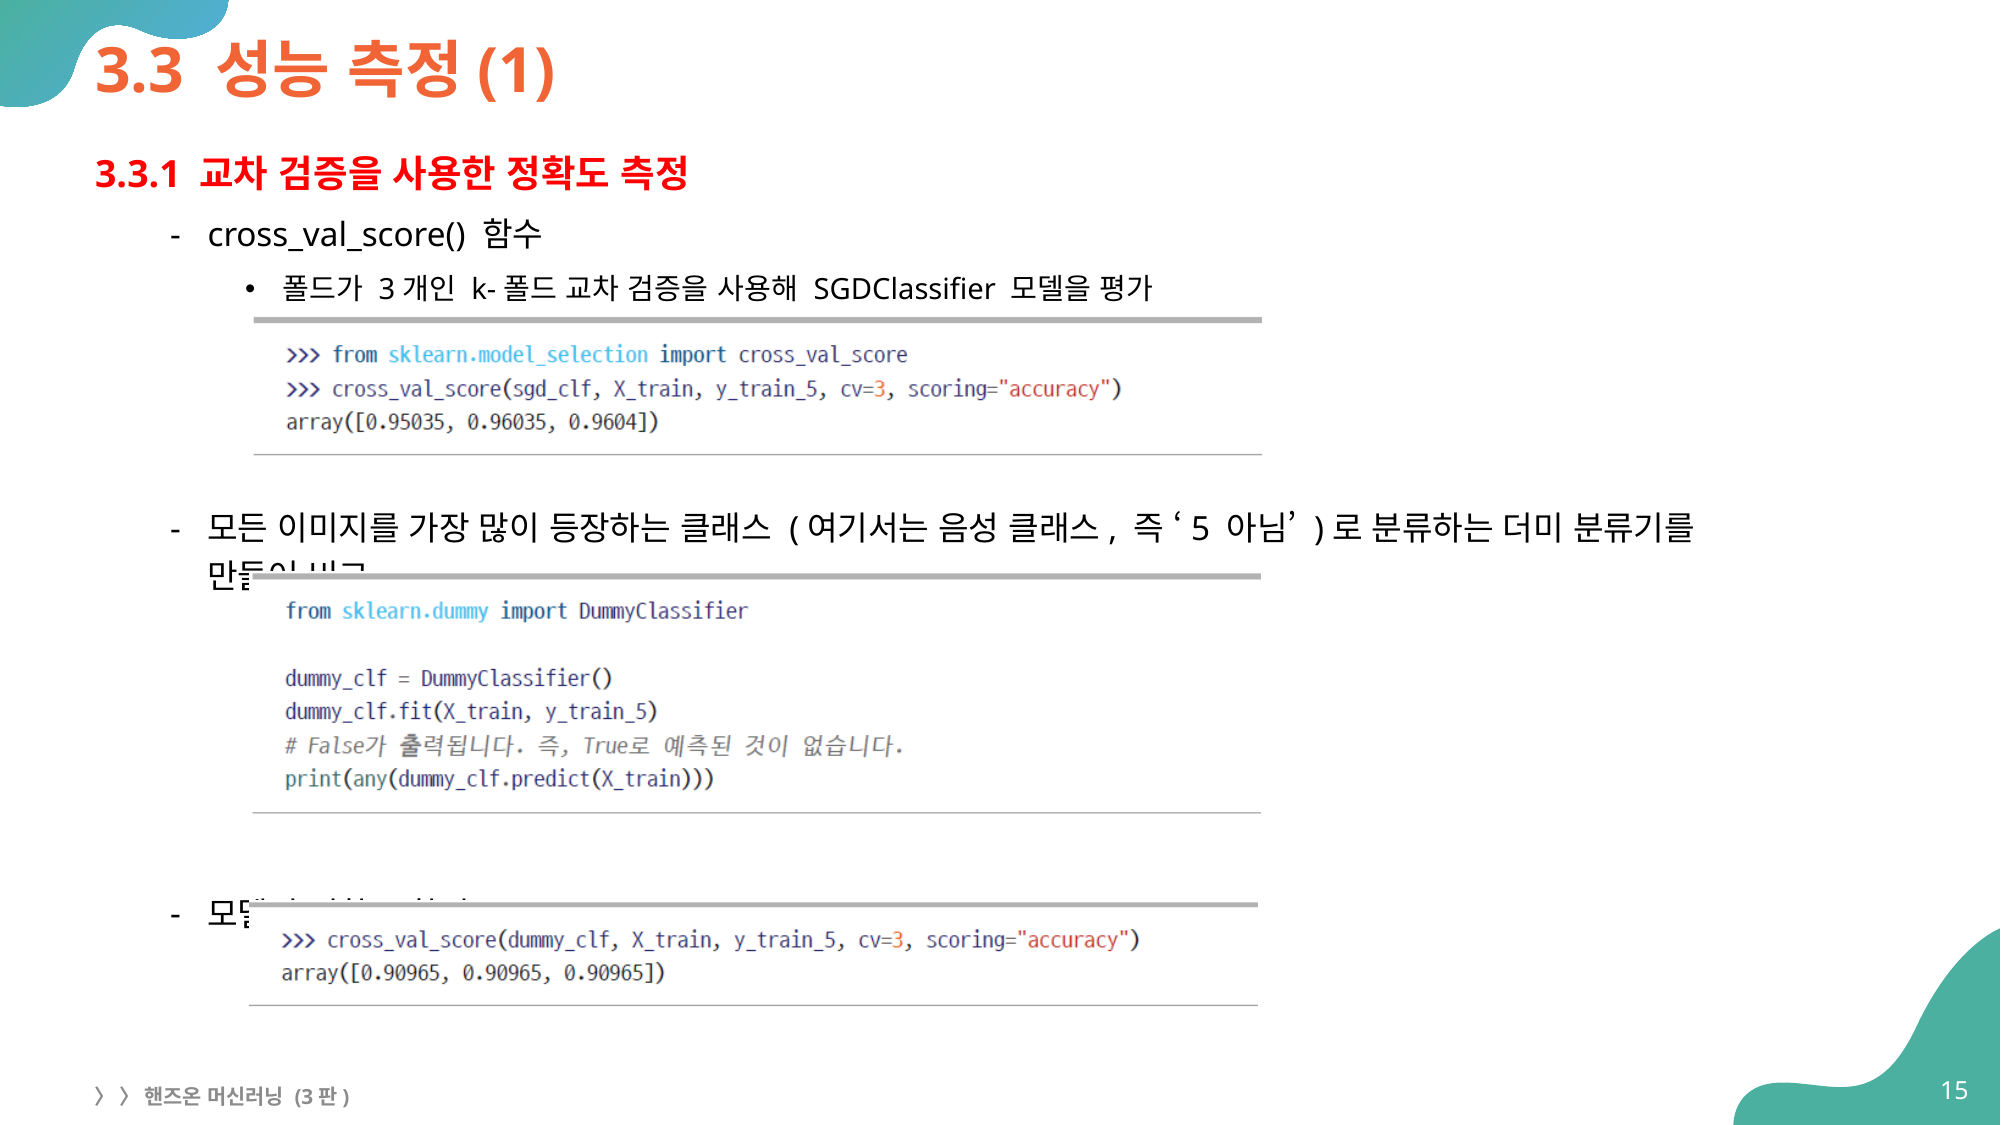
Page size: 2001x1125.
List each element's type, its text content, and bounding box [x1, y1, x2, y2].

list 3.3.1 교차 검증을 사용한 정확도 측정 cross_val_score() 함수 폴드가 3개인 k-폴드 교차 검증을 사용해 SGDClassifier 모델을 평가 모든 이미지를 가장 많이 등장하는 클래스 (여기서는 음성 클래스, 즉 ‘5 아님’ )로 분류하는 더미 분류기를 만들어 비교 모델의 정확도 확인 [79, 133, 1892, 1053]
picture [249, 900, 1258, 1011]
slide_number 15 [1917, 1061, 1984, 1122]
footer 〉 〉 핸즈온 머신러닝 (3판) [79, 1078, 755, 1114]
picture [249, 571, 1261, 816]
title 3.3 성능 측정(1) [79, 17, 1931, 128]
picture [249, 311, 1267, 459]
